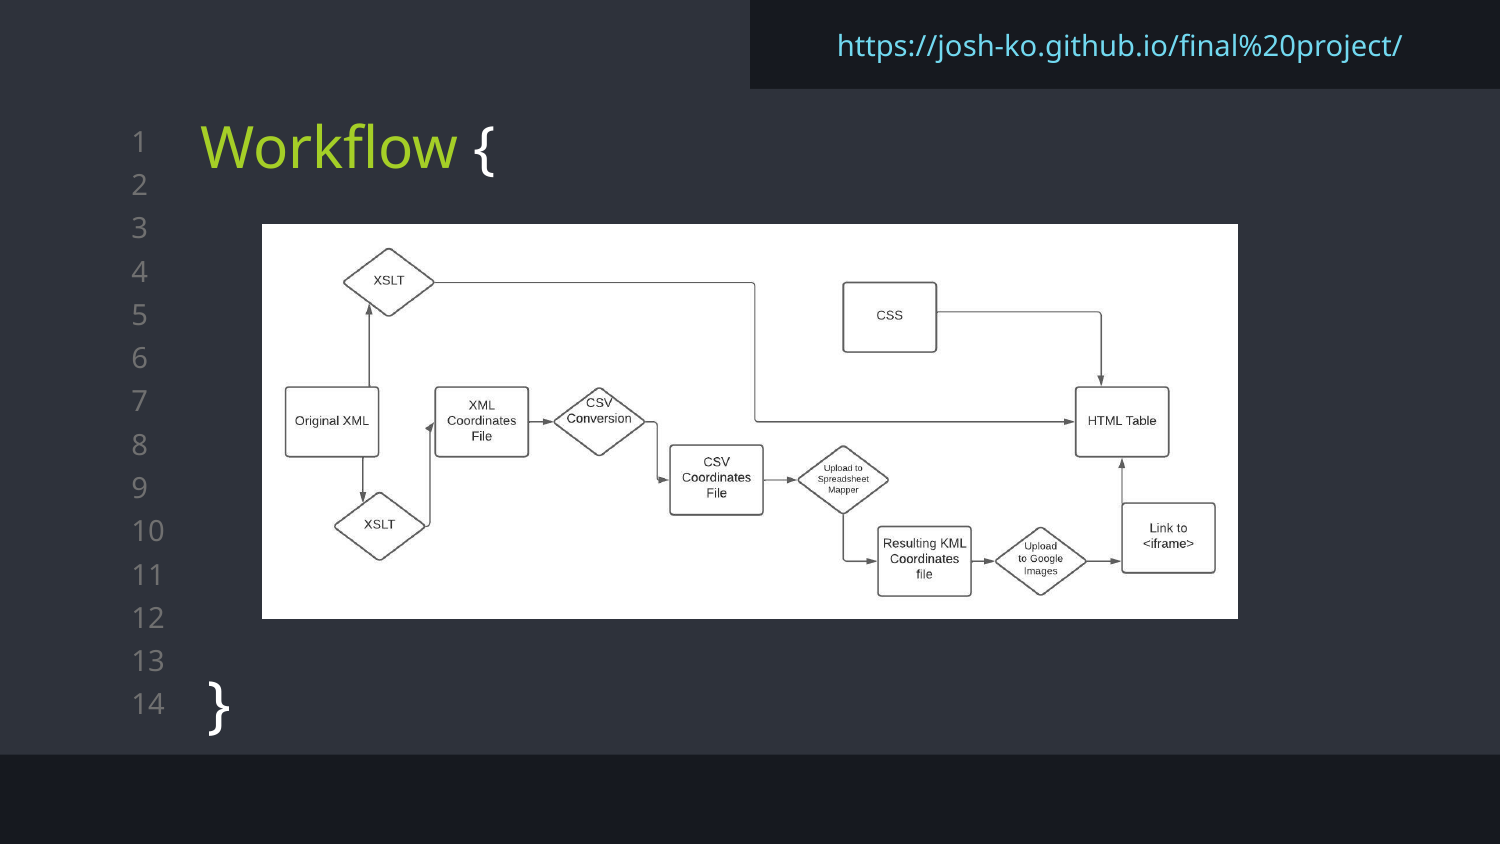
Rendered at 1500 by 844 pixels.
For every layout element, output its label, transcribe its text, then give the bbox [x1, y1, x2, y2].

title Workflow { [185, 101, 974, 189]
subtitle https://josh-ko.github.io/final%20project/ [729, 15, 1500, 74]
text_box } [177, 648, 261, 754]
picture [262, 224, 1238, 619]
